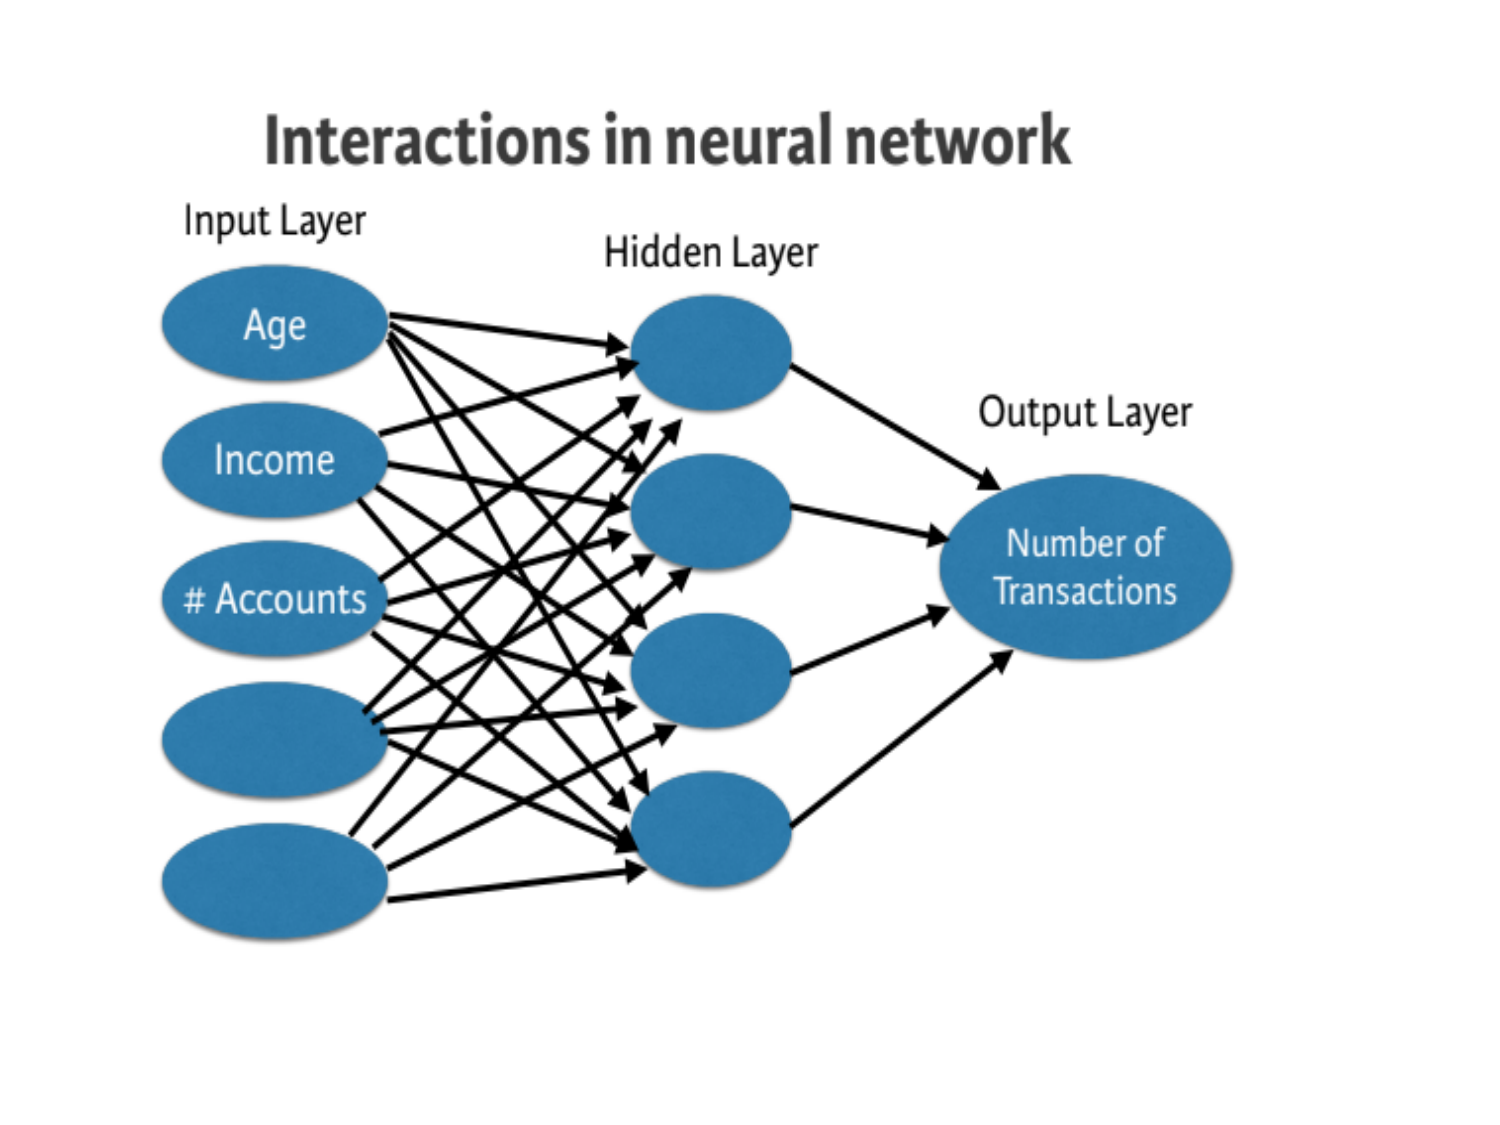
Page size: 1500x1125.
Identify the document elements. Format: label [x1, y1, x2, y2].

picture [137, 87, 1351, 988]
